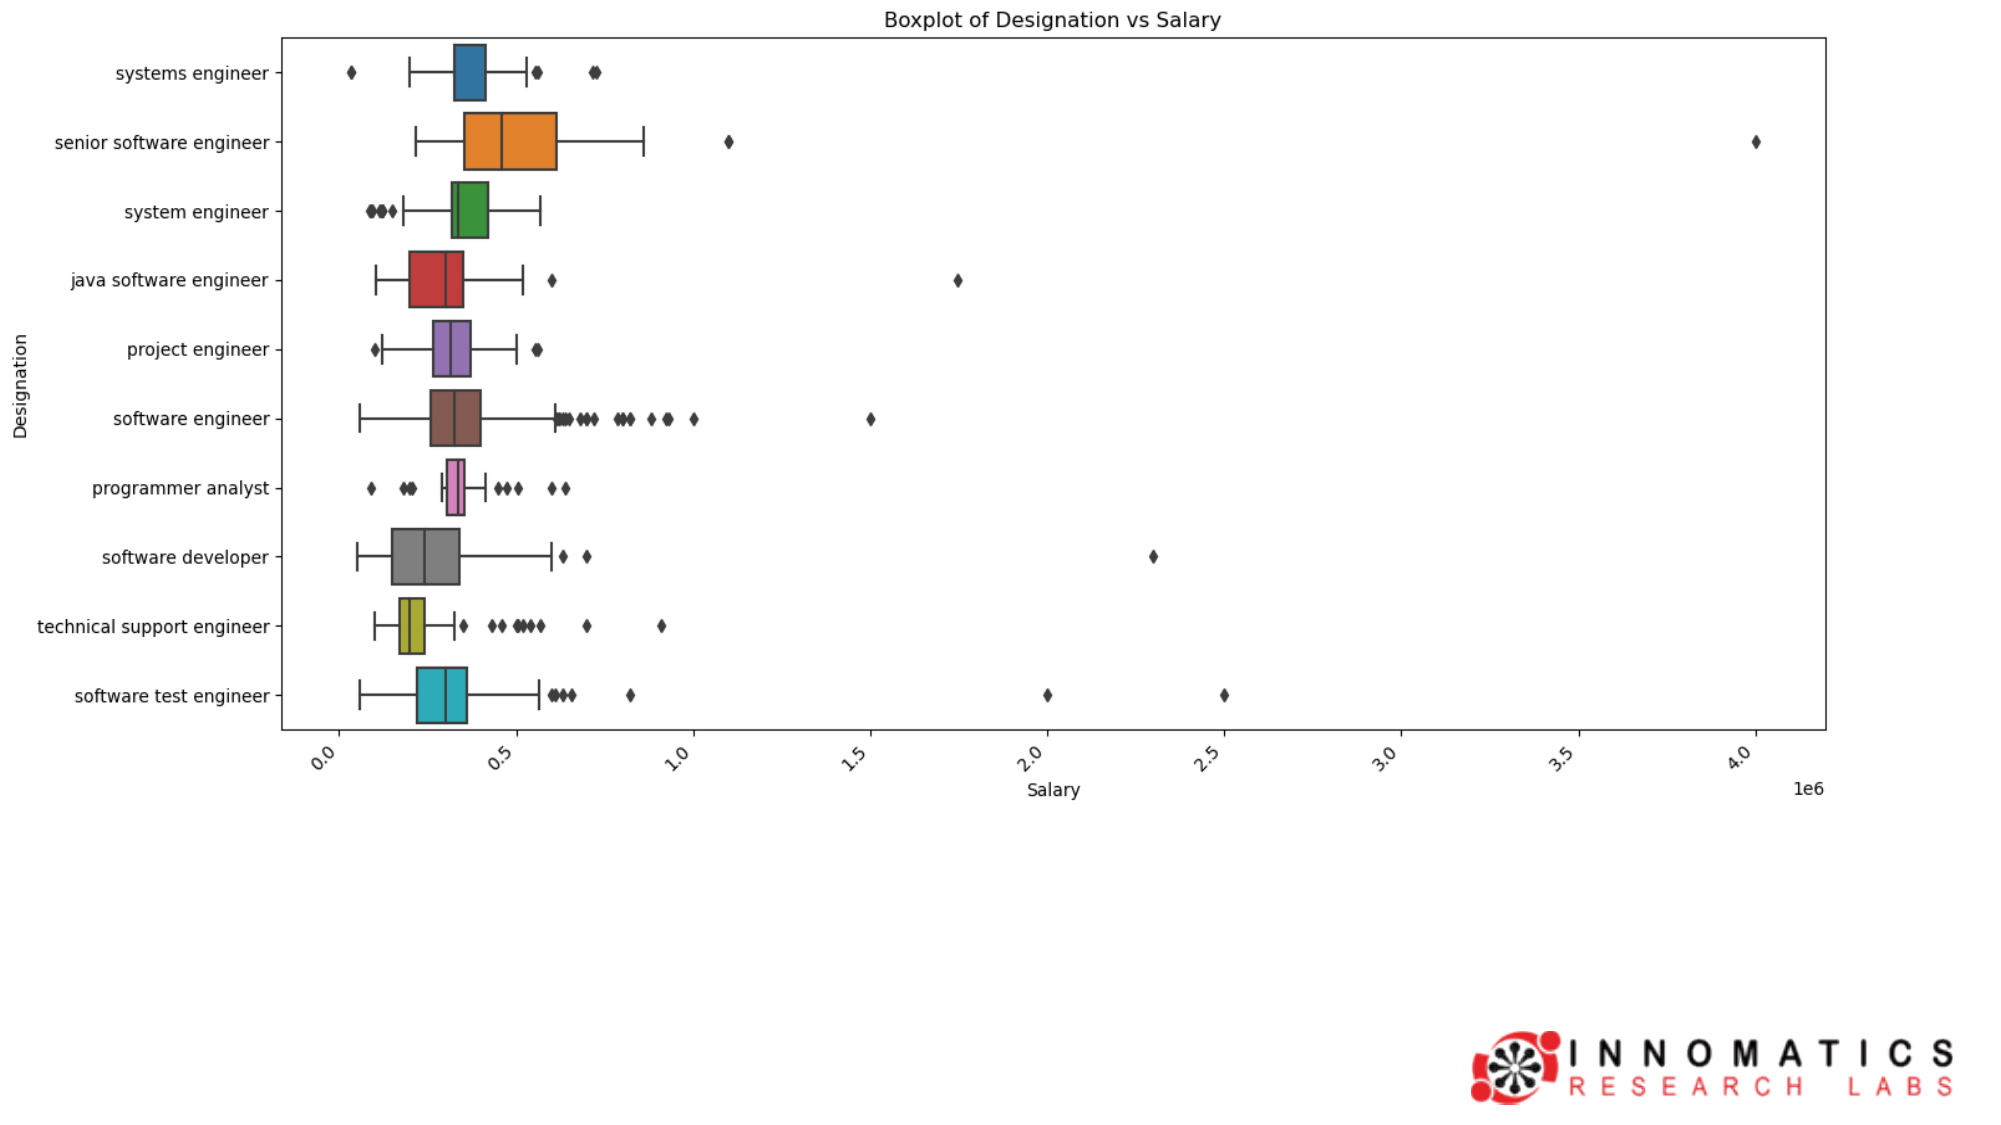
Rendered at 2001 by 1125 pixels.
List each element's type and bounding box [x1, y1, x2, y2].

picture [1471, 1031, 1955, 1105]
picture [0, 0, 1838, 813]
